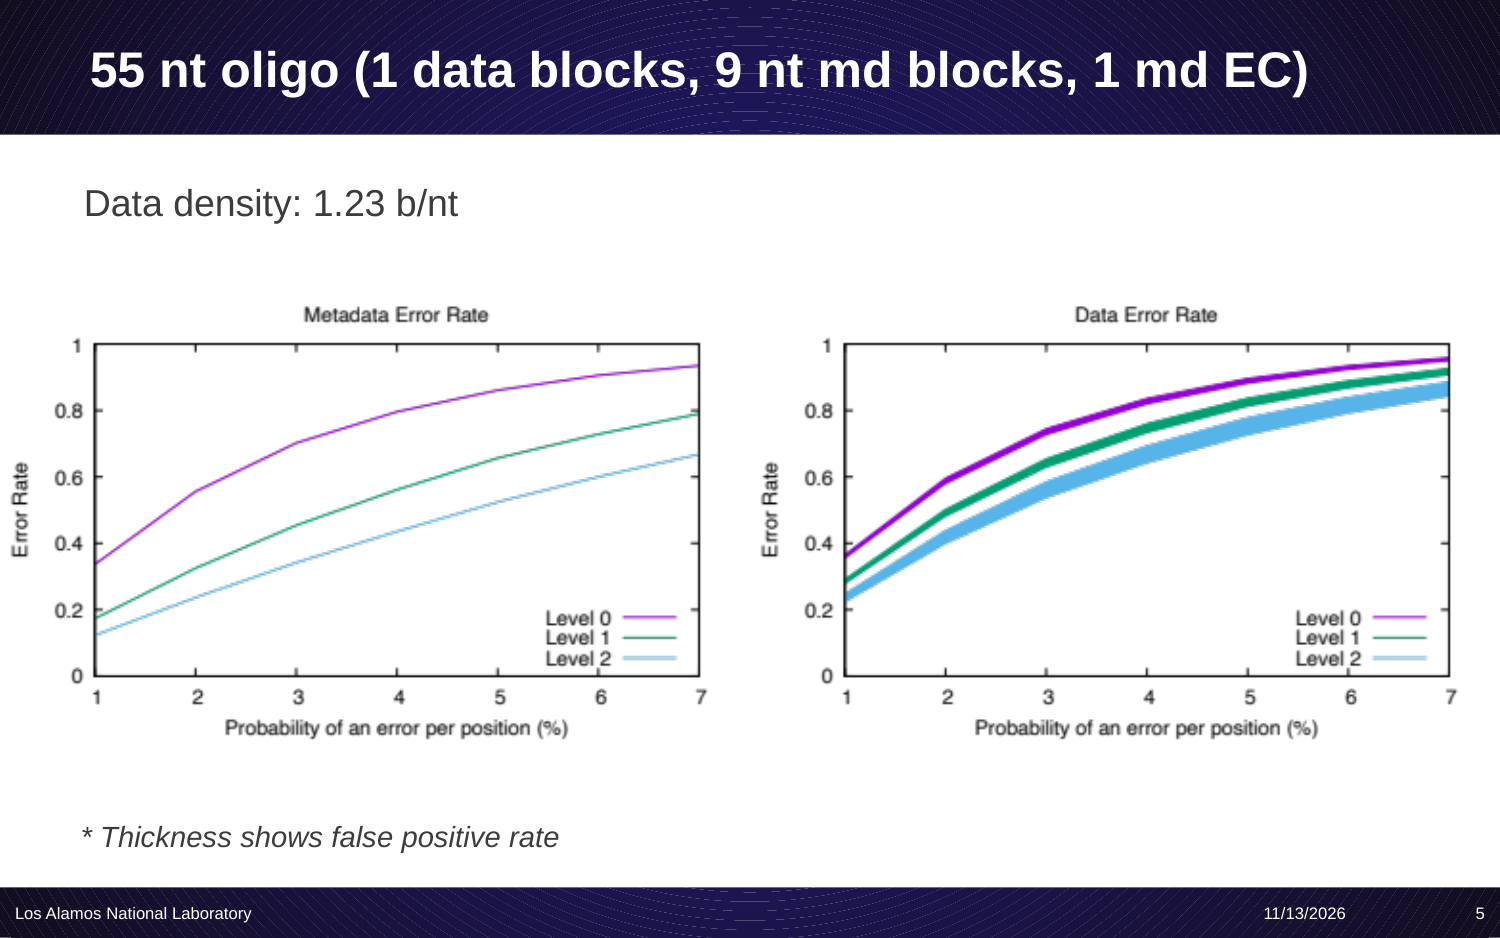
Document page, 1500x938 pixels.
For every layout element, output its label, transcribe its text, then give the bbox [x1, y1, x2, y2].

picture [749, 281, 1482, 740]
text_box * Thickness shows false positive rate [65, 811, 576, 861]
footer Los Alamos National Laboratory [0, 887, 544, 938]
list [0, 281, 732, 740]
slide_number 5 [1390, 888, 1500, 938]
title 55 nt oligo (1 data blocks, 9 nt md blocks, 1 md EC) [75, 0, 1425, 135]
text_box Data density: 1.23 b/nt [69, 171, 474, 232]
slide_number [1148, 887, 1362, 938]
